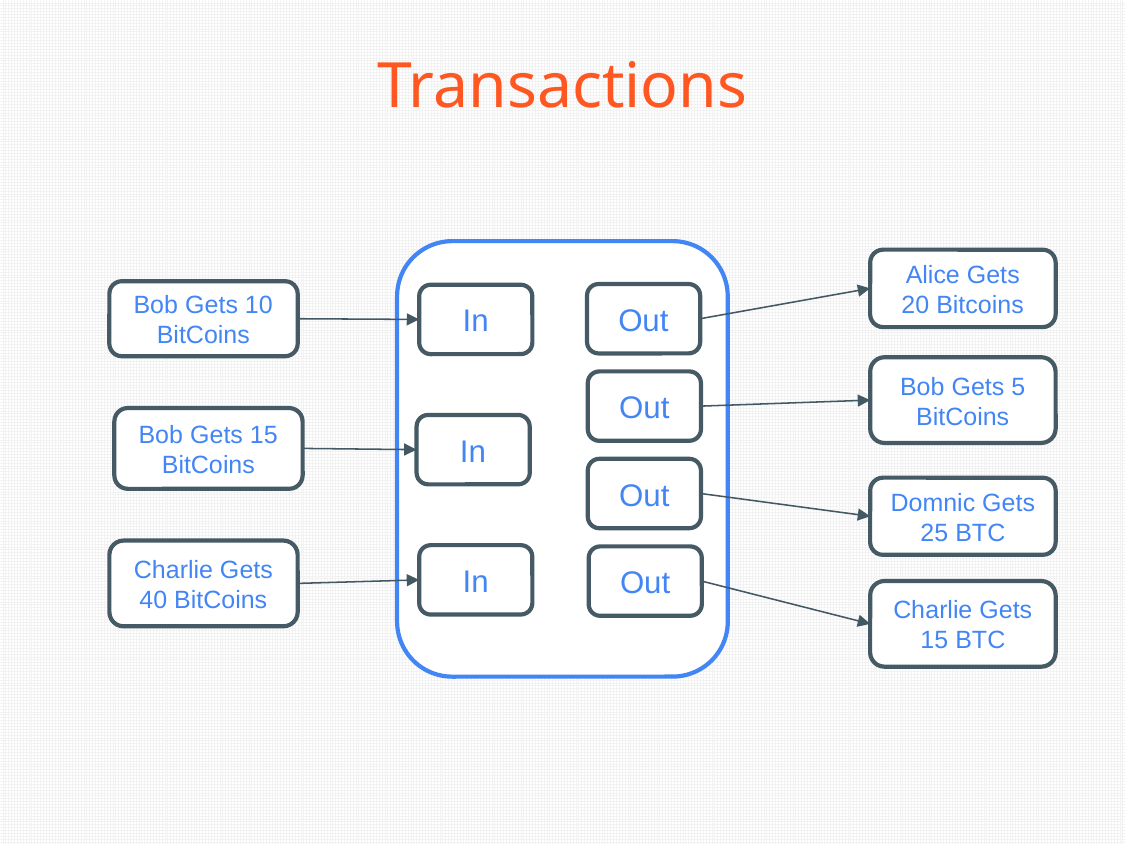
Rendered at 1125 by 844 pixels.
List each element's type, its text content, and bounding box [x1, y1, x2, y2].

text_box In [417, 543, 535, 617]
text_box Charlie Gets 40 BitCoins [107, 538, 300, 629]
title Transactions [38, 30, 1087, 101]
text_box Bob Gets 15 BitCoins [112, 405, 305, 491]
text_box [699, 288, 871, 319]
text_box In [414, 412, 532, 487]
text_box Out [585, 456, 704, 531]
text_box Bob Gets 5 BitCoins [868, 355, 1058, 446]
text_box Out [586, 544, 704, 618]
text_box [701, 580, 871, 625]
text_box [700, 493, 871, 517]
text_box Domnic Gets 25 BTC [868, 475, 1058, 557]
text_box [700, 399, 871, 407]
text_box Out [584, 281, 703, 356]
text_box Charlie Gets 15 BTC [868, 578, 1058, 669]
text_box In [417, 282, 535, 357]
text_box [297, 579, 420, 584]
text_box Bob Gets 10 BitCoins [107, 279, 300, 359]
text_box [394, 239, 730, 679]
text_box Alice Gets 20 Bitcoins [868, 247, 1058, 330]
text_box Out [585, 369, 704, 443]
